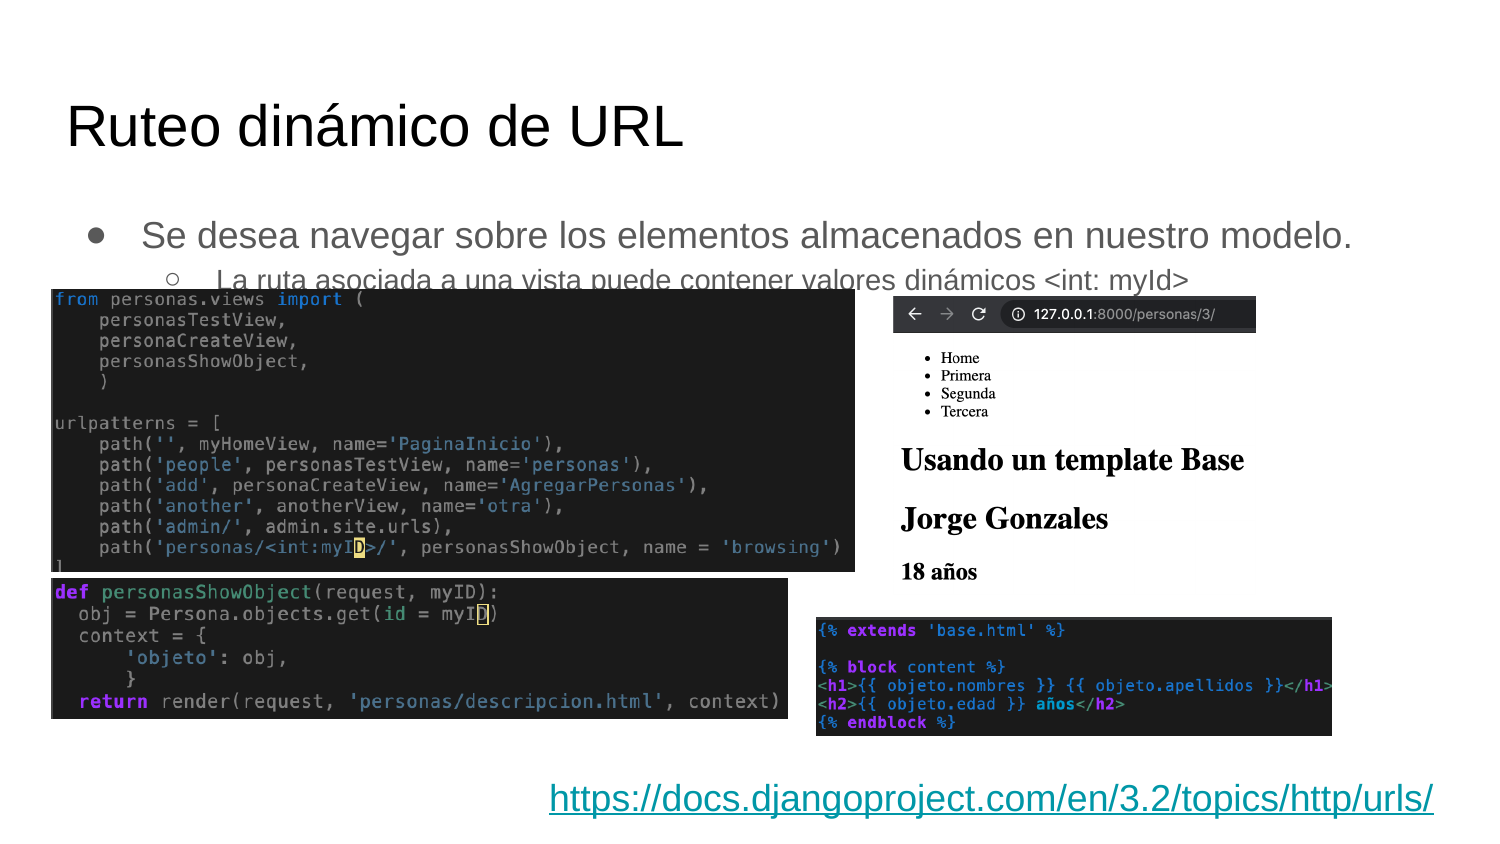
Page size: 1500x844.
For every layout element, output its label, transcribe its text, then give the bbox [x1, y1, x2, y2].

picture [50, 577, 788, 719]
text_box https://docs.djangoproject.com/en/3.2/topics/http/urls/ [458, 758, 1449, 844]
list Se desea navegar sobre los elementos almacenados en nuestro modelo. La ruta asociada a una vista puede contener valores dinámicos <int: myId> [51, 189, 1449, 750]
picture [892, 296, 1256, 595]
picture [50, 288, 855, 572]
title Ruteo dinámico de URL [51, 72, 1449, 167]
picture [816, 616, 1333, 737]
